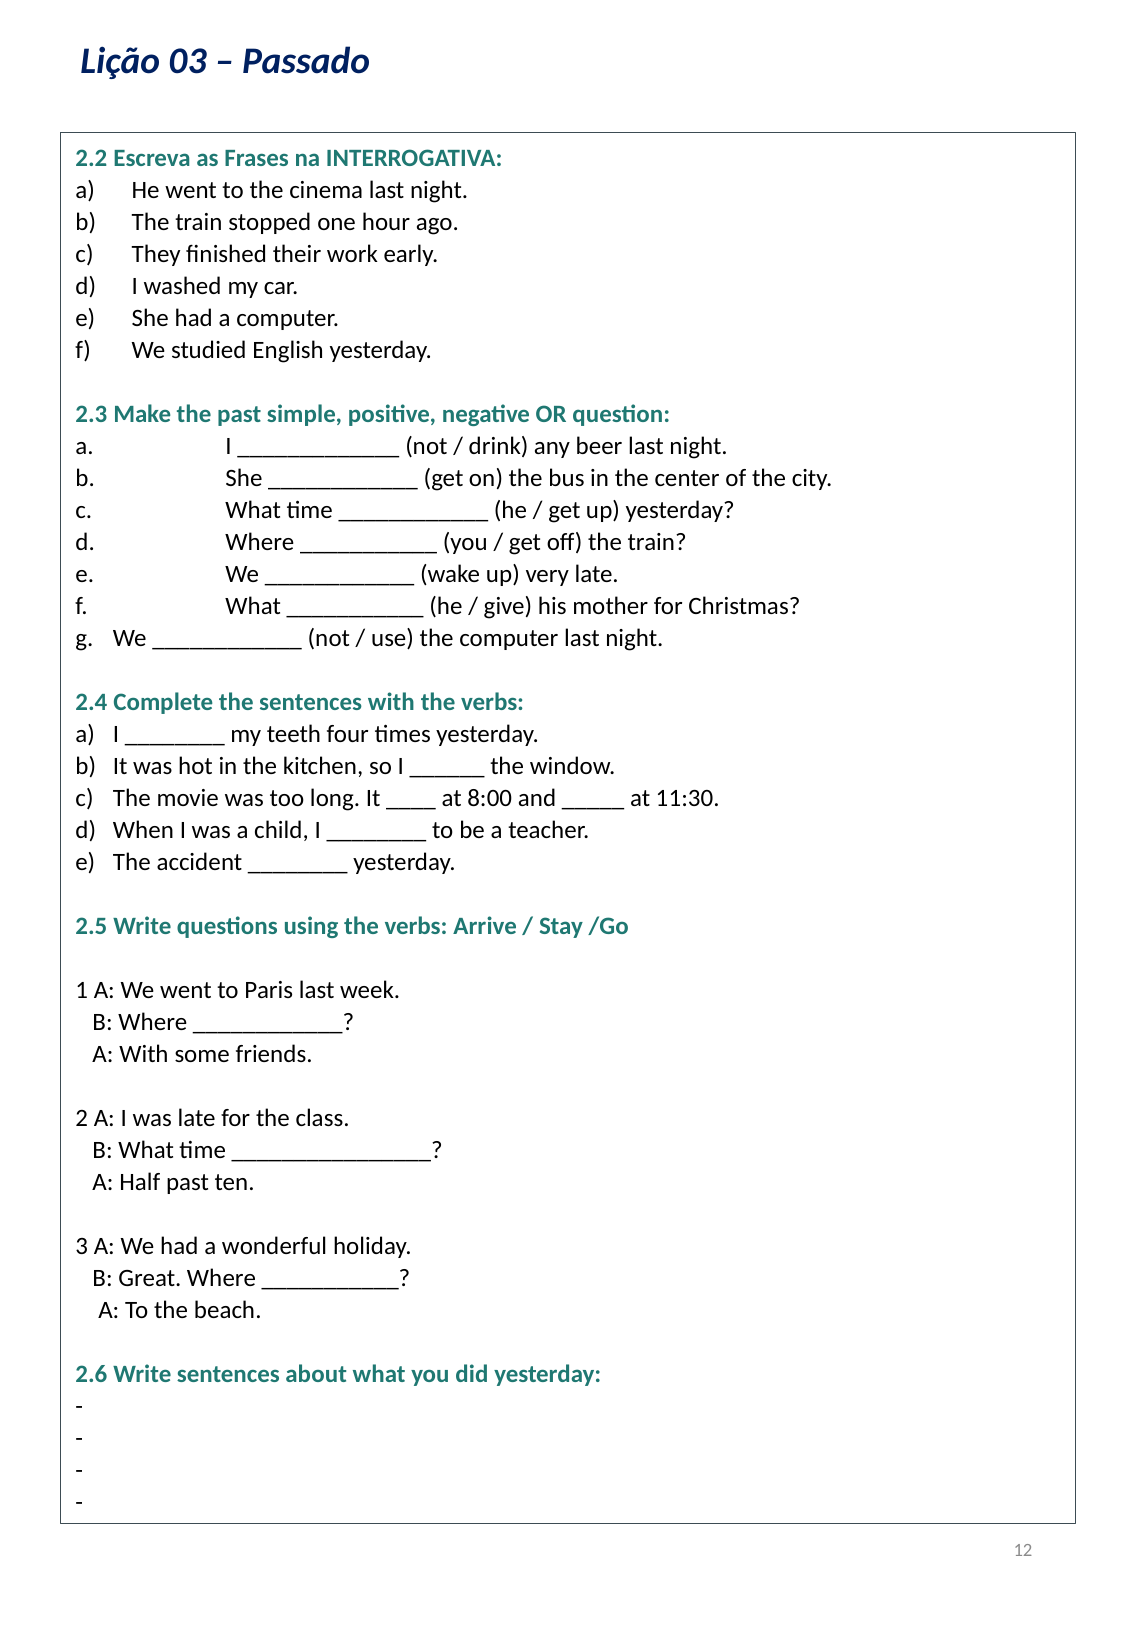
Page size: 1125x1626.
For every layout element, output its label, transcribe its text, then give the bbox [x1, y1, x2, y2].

text_box 2.2 Escreva as Frases na INTERROGATIVA: He went to the cinema last night. The train stopped one hour ago. They finished their work early. I washed my car. She had a computer. We studied English yesterday. 2.3 Make the past simple, positive, negative OR question: a. I _____________ (not / drink) any beer last night. b. She ____________ (get on) the bus in the center of the city. c. What time ____________ (he / get up) yesterday? d. Where ___________ (you / get off) the train? e. We ____________ (wake up) very late. f. What ___________ (he / give) his mother for Christmas? We ____________ (not / use) the computer last night. 2.4 Complete the sentences with the verbs: I ________ my teeth four times yesterday. It was hot in the kitchen, so I ______ the window. The movie was too long. It ____ at 8:00 and _____ at 11:30. When I was a child, I ________ to be a teacher. The accident ________ yesterday. 2.5 Write questions using the verbs: Arrive / Stay /Go 1 A: We went to Paris last week. B: Where ____________? A: With some friends. 2 A: I was late for the class. B: What time ________________? A: Half past ten. 3 A: We had a wonderful holiday. B: Great. Where ___________? A: To the beach. 2.6 Write sentences about what you did yesterday: - - - - [60, 131, 1076, 1524]
slide_number 12 [794, 1506, 1048, 1593]
text_box Lição 03 – Passado [65, 25, 386, 89]
